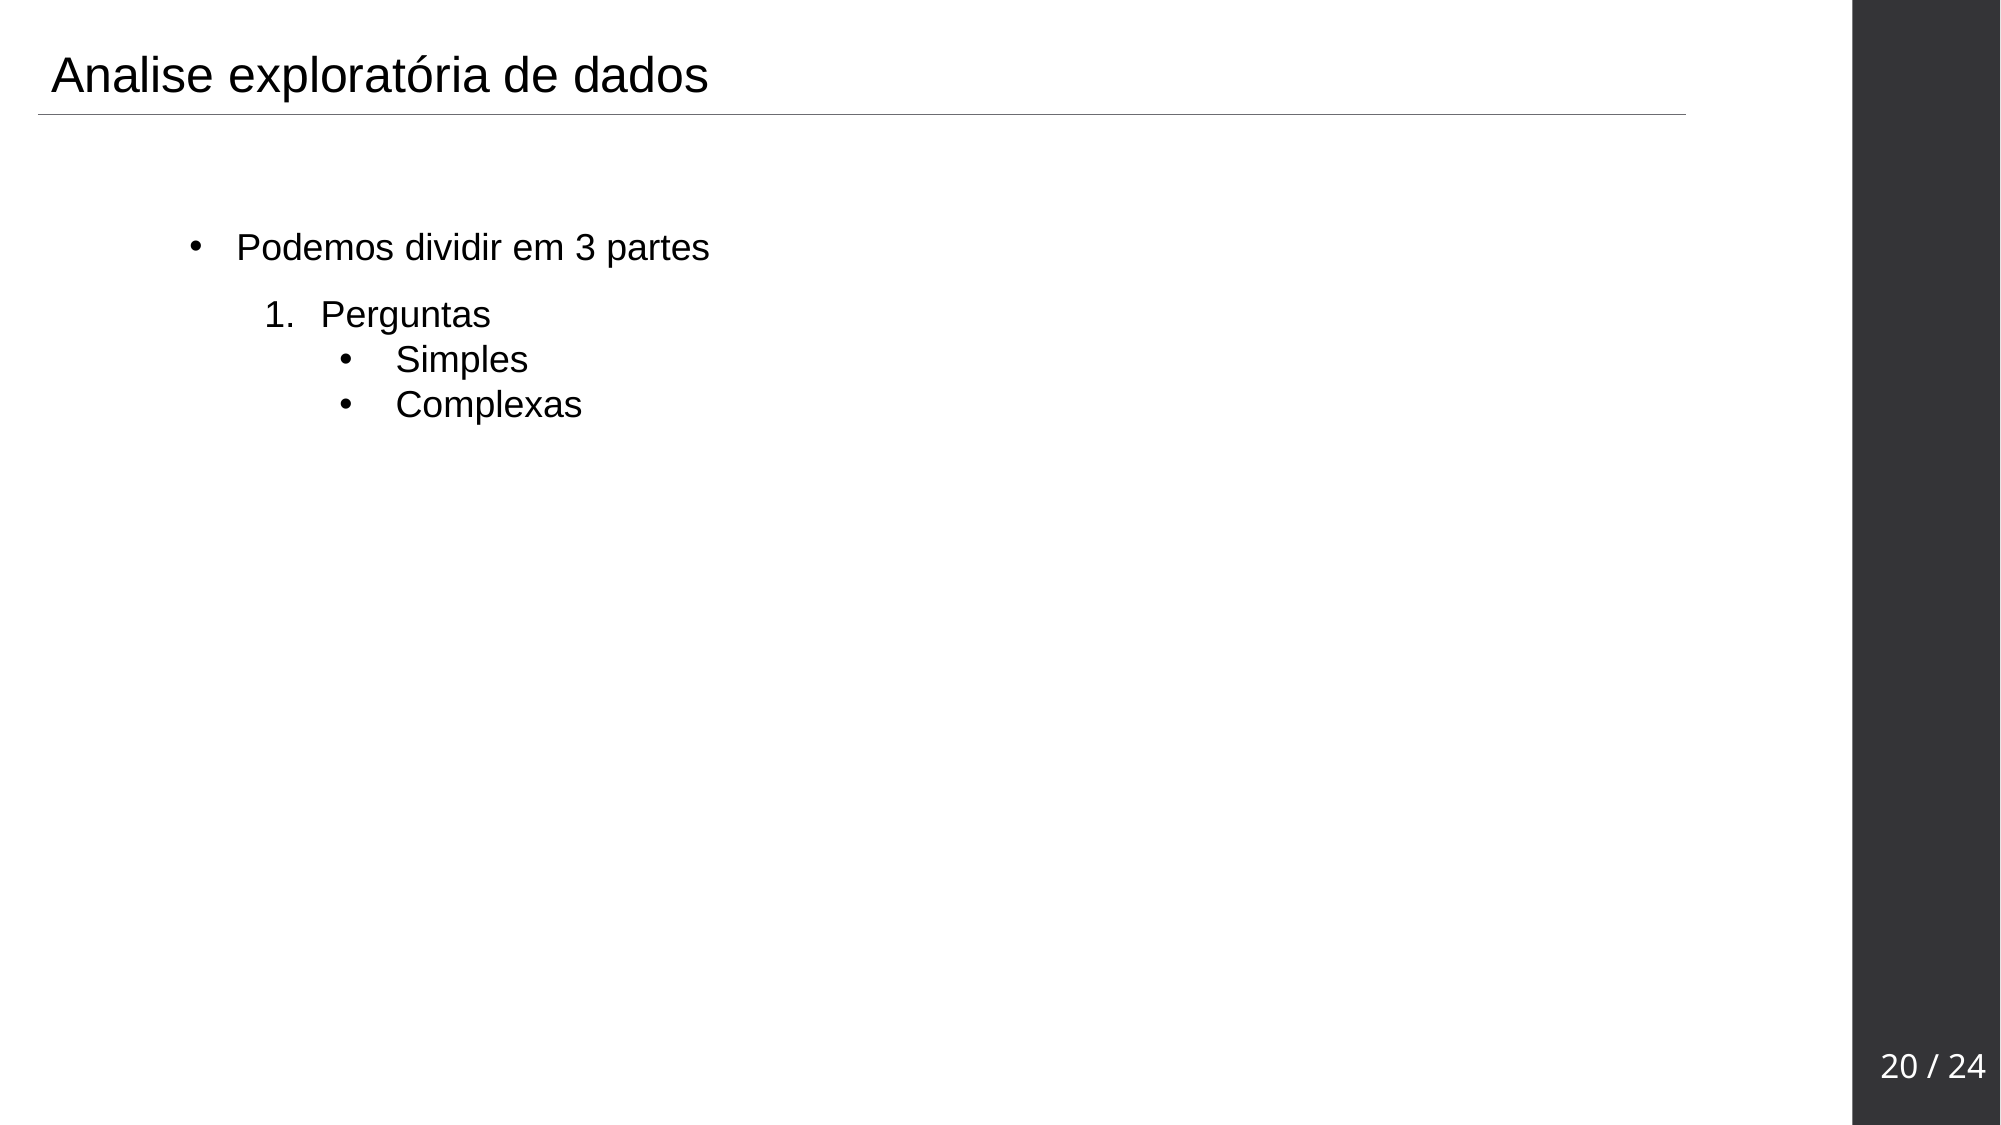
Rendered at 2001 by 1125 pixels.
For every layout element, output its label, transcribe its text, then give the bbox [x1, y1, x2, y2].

text_box Analise exploratória de dados [36, 35, 725, 110]
text_box Podemos dividir em 3 partes Perguntas Simples Complexas [174, 193, 726, 433]
